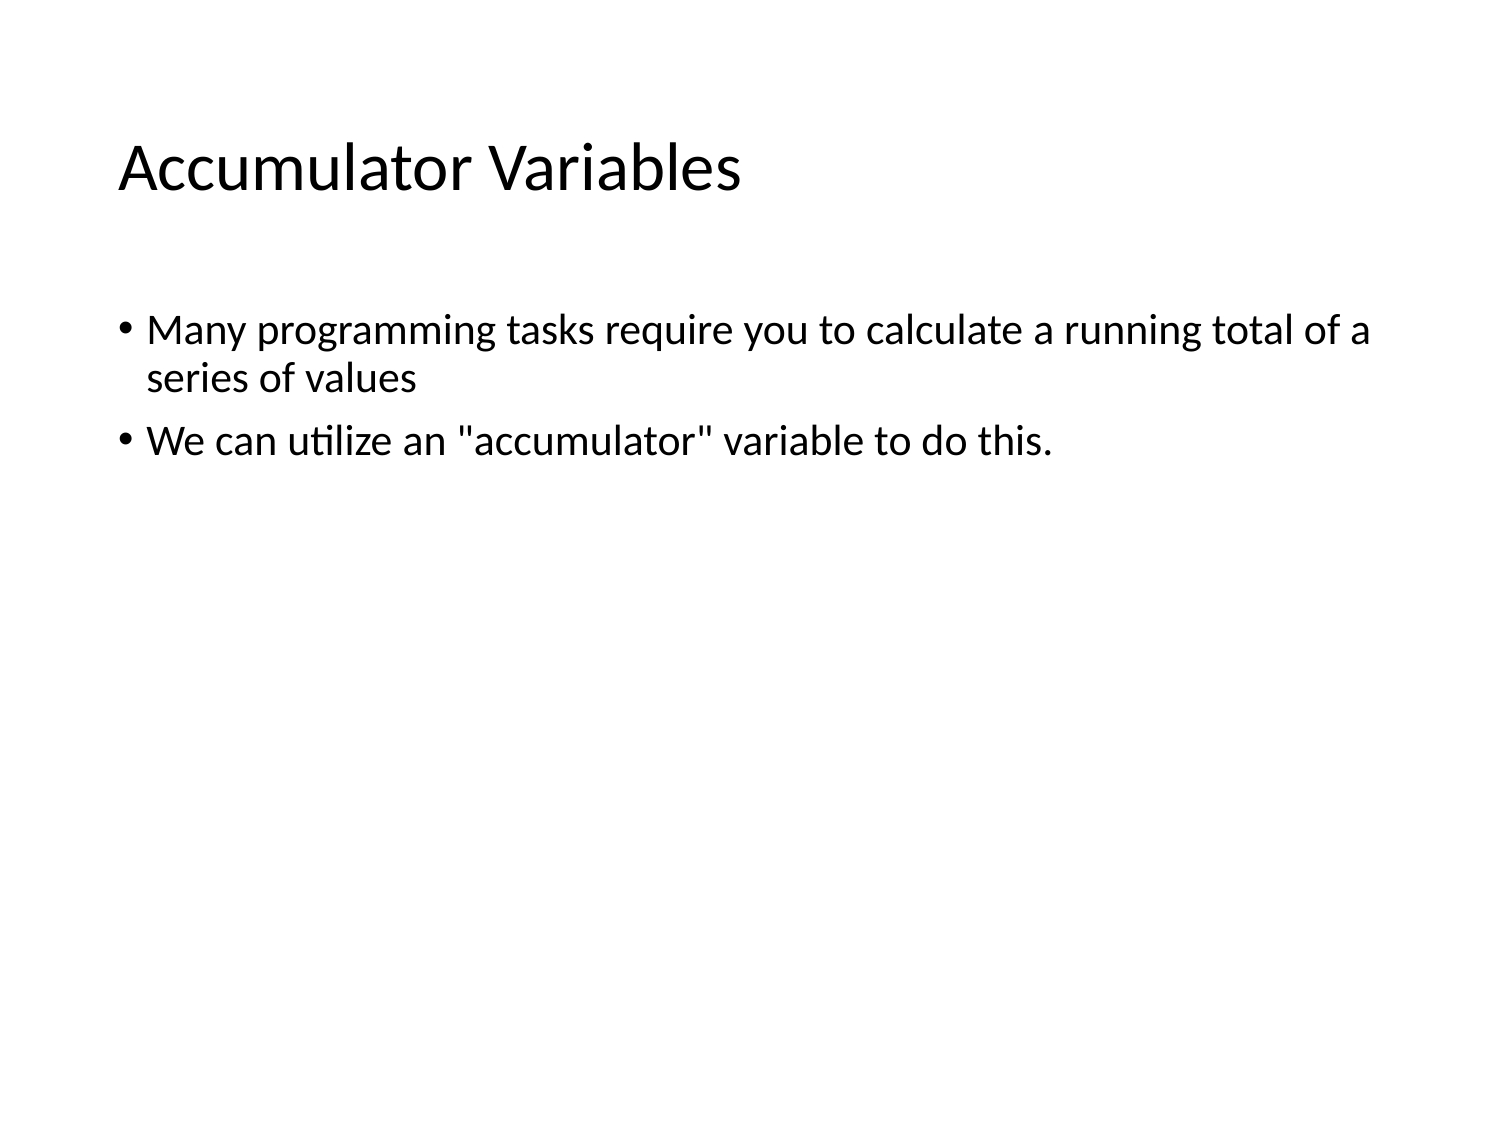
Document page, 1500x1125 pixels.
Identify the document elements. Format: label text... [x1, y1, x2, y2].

title Accumulator Variables [103, 59, 1397, 278]
list Many programming tasks require you to calculate a running total of a series of values We can utilize an "accumulator" variable to do this. [103, 299, 1397, 1014]
